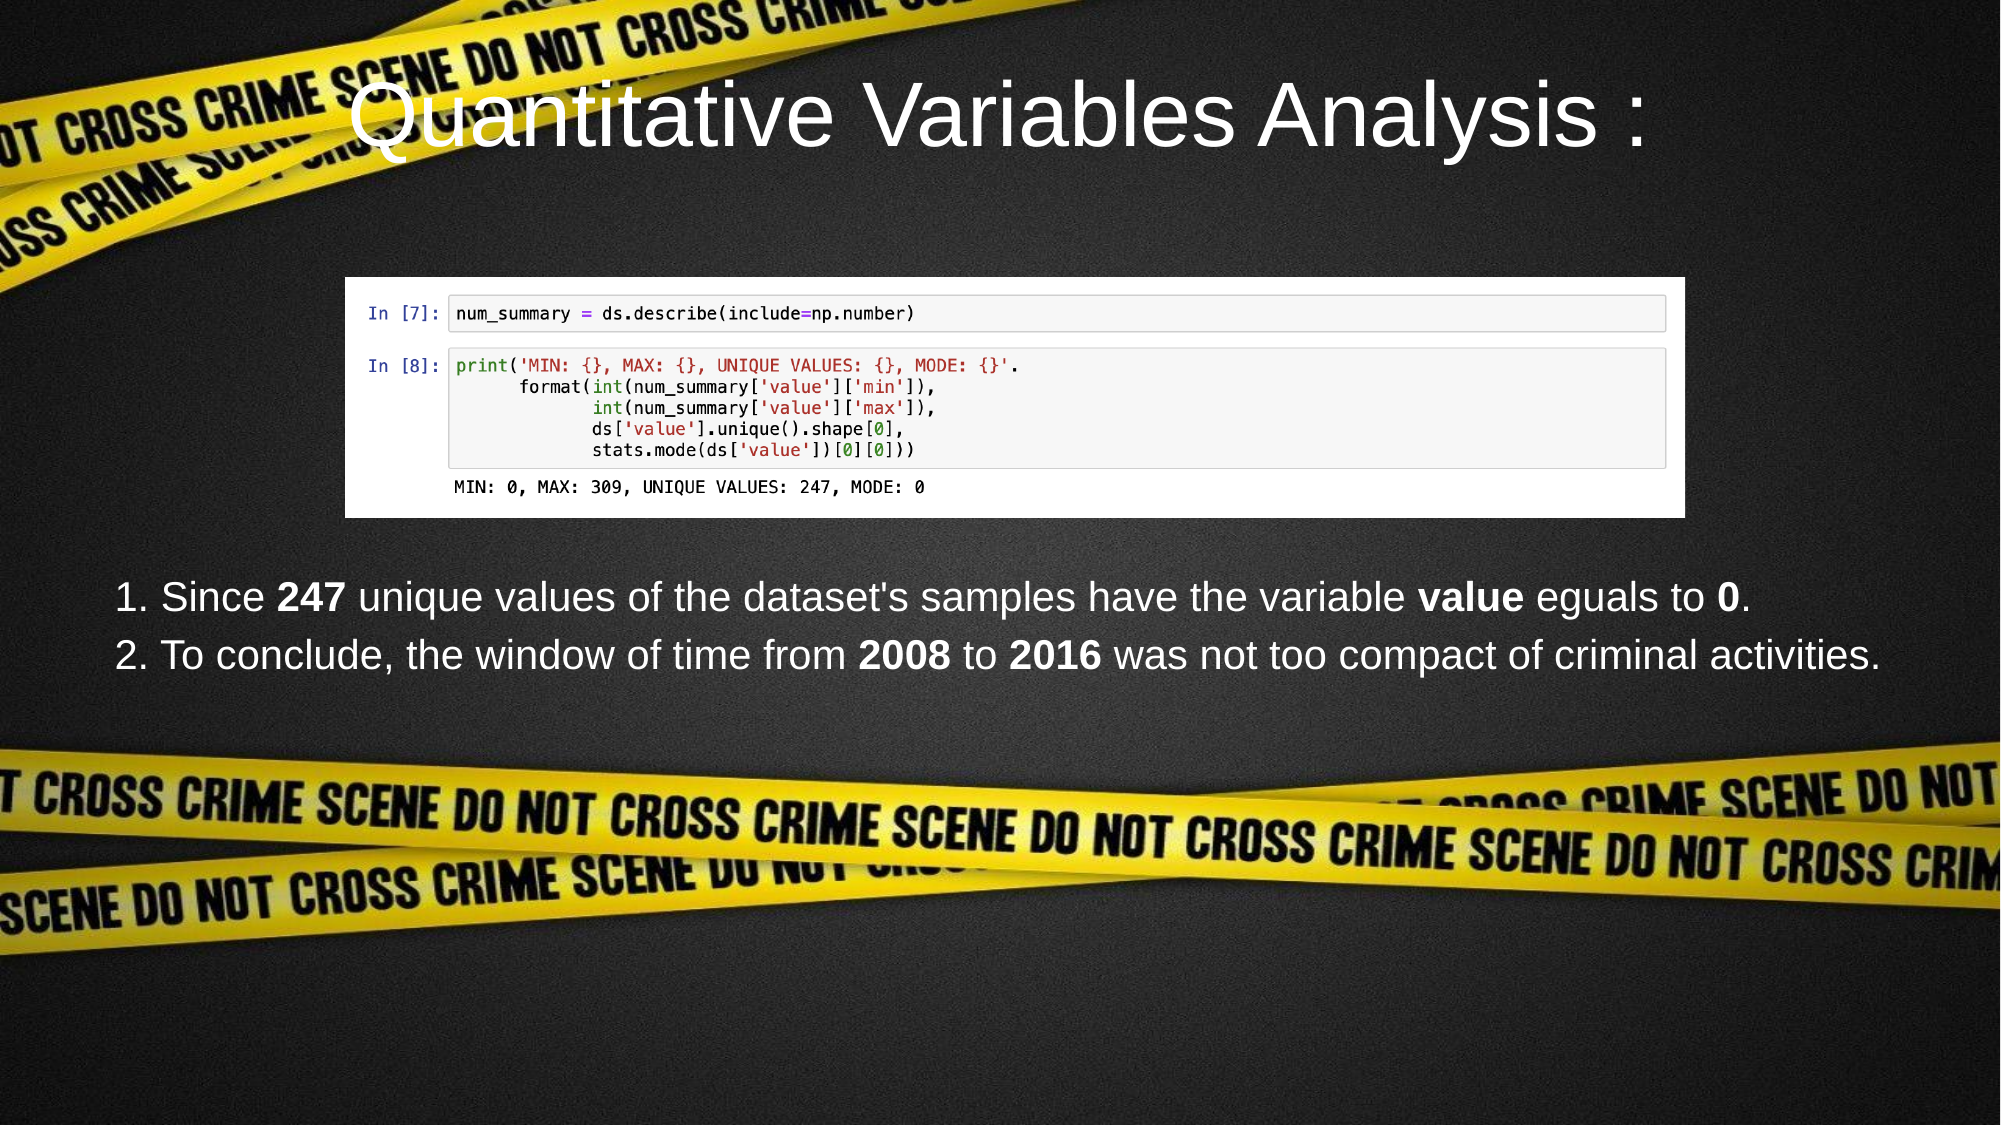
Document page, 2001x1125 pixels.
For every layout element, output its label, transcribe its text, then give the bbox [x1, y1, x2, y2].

picture [0, 0, 2001, 1125]
title Quantitative Variables Analysis : [99, 15, 1901, 204]
text_box 1. Since 247 unique values of the dataset's samples have the variable value eguals to 0. 2. To conclude, the window of time from 2008 to 2016 was not too compact of criminal activities. [99, 562, 1900, 778]
